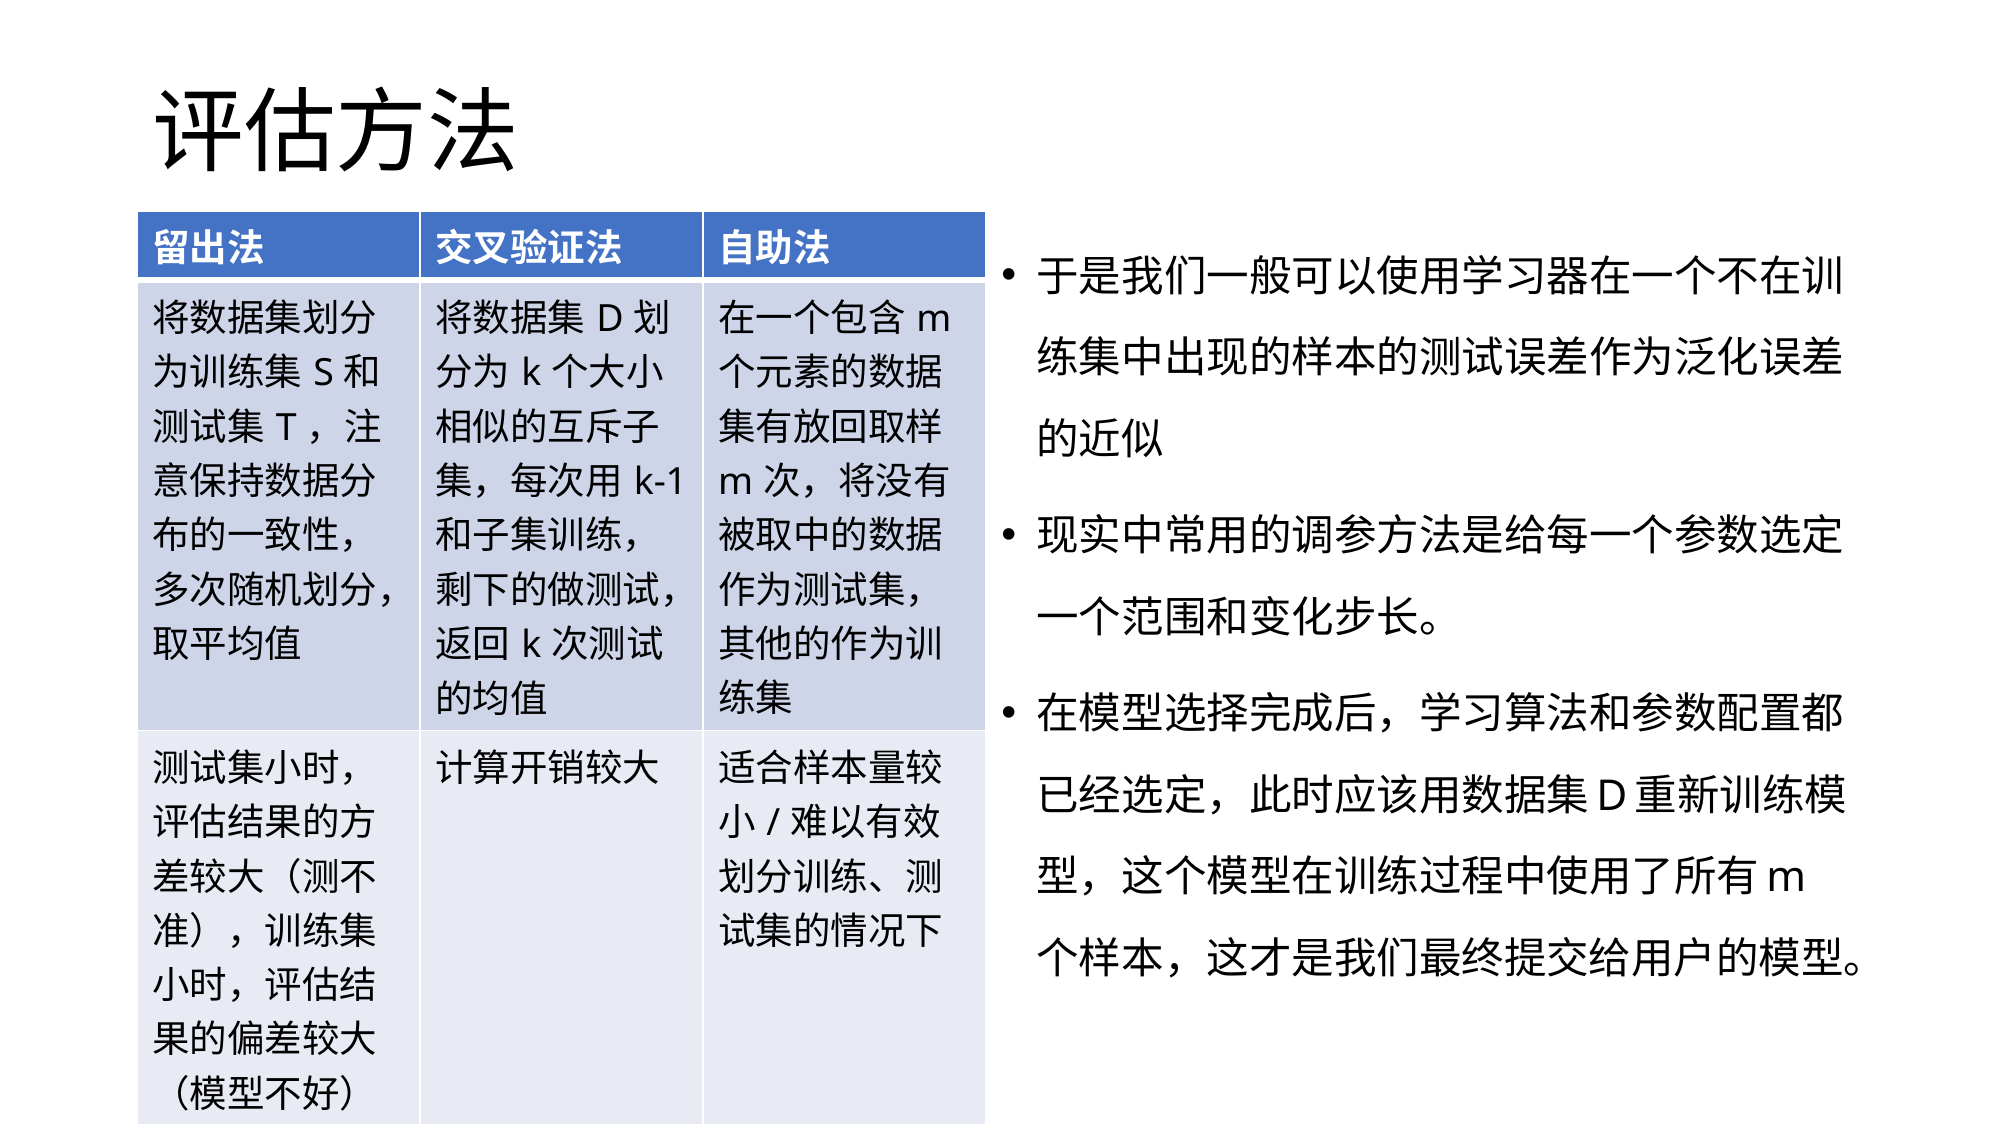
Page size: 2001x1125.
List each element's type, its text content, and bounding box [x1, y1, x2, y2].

table_cell 测试集小时，评估结果的方差较大（测不准），训练集小时，评估结果的偏差较大（模型不好） [138, 731, 419, 1124]
table_cell 将数据集划分为训练集S和测试集T，注意保持数据分布的一致性，多次随机划分，取平均值 [138, 283, 419, 730]
list 于是我们一般可以使用学习器在一个不在训练集中出现的样本的测试误差作为泛化误差的近似 现实中常用的调参方法是给每一个参数选定一个范围和变化步长。 在模型选择完成后，学习算法和参数配置都已经选定，此时应该用数据集D重新训练模型，这个模型在训练过程中使用了所有m个样本，这才是我们最终提交给用户的模型。 [987, 210, 1863, 1066]
table_header 自助法 [704, 212, 985, 277]
table_header 交叉验证法 [421, 212, 702, 277]
table_cell 在一个包含m个元素的数据集有放回取样m次，将没有被取中的数据作为测试集，其他的作为训练集 [704, 283, 985, 730]
table_cell 计算开销较大 [421, 731, 702, 1124]
table_cell 适合样本量较小/难以有效划分训练、测试集的情况下 [704, 731, 985, 1124]
table_cell 将数据集D划分为k个大小相似的互斥子集，每次用k-1和子集训练，剩下的做测试，返回k次测试的均值 [421, 283, 702, 730]
title 评估方法 [137, 59, 1863, 210]
table_header 留出法 [138, 212, 419, 277]
